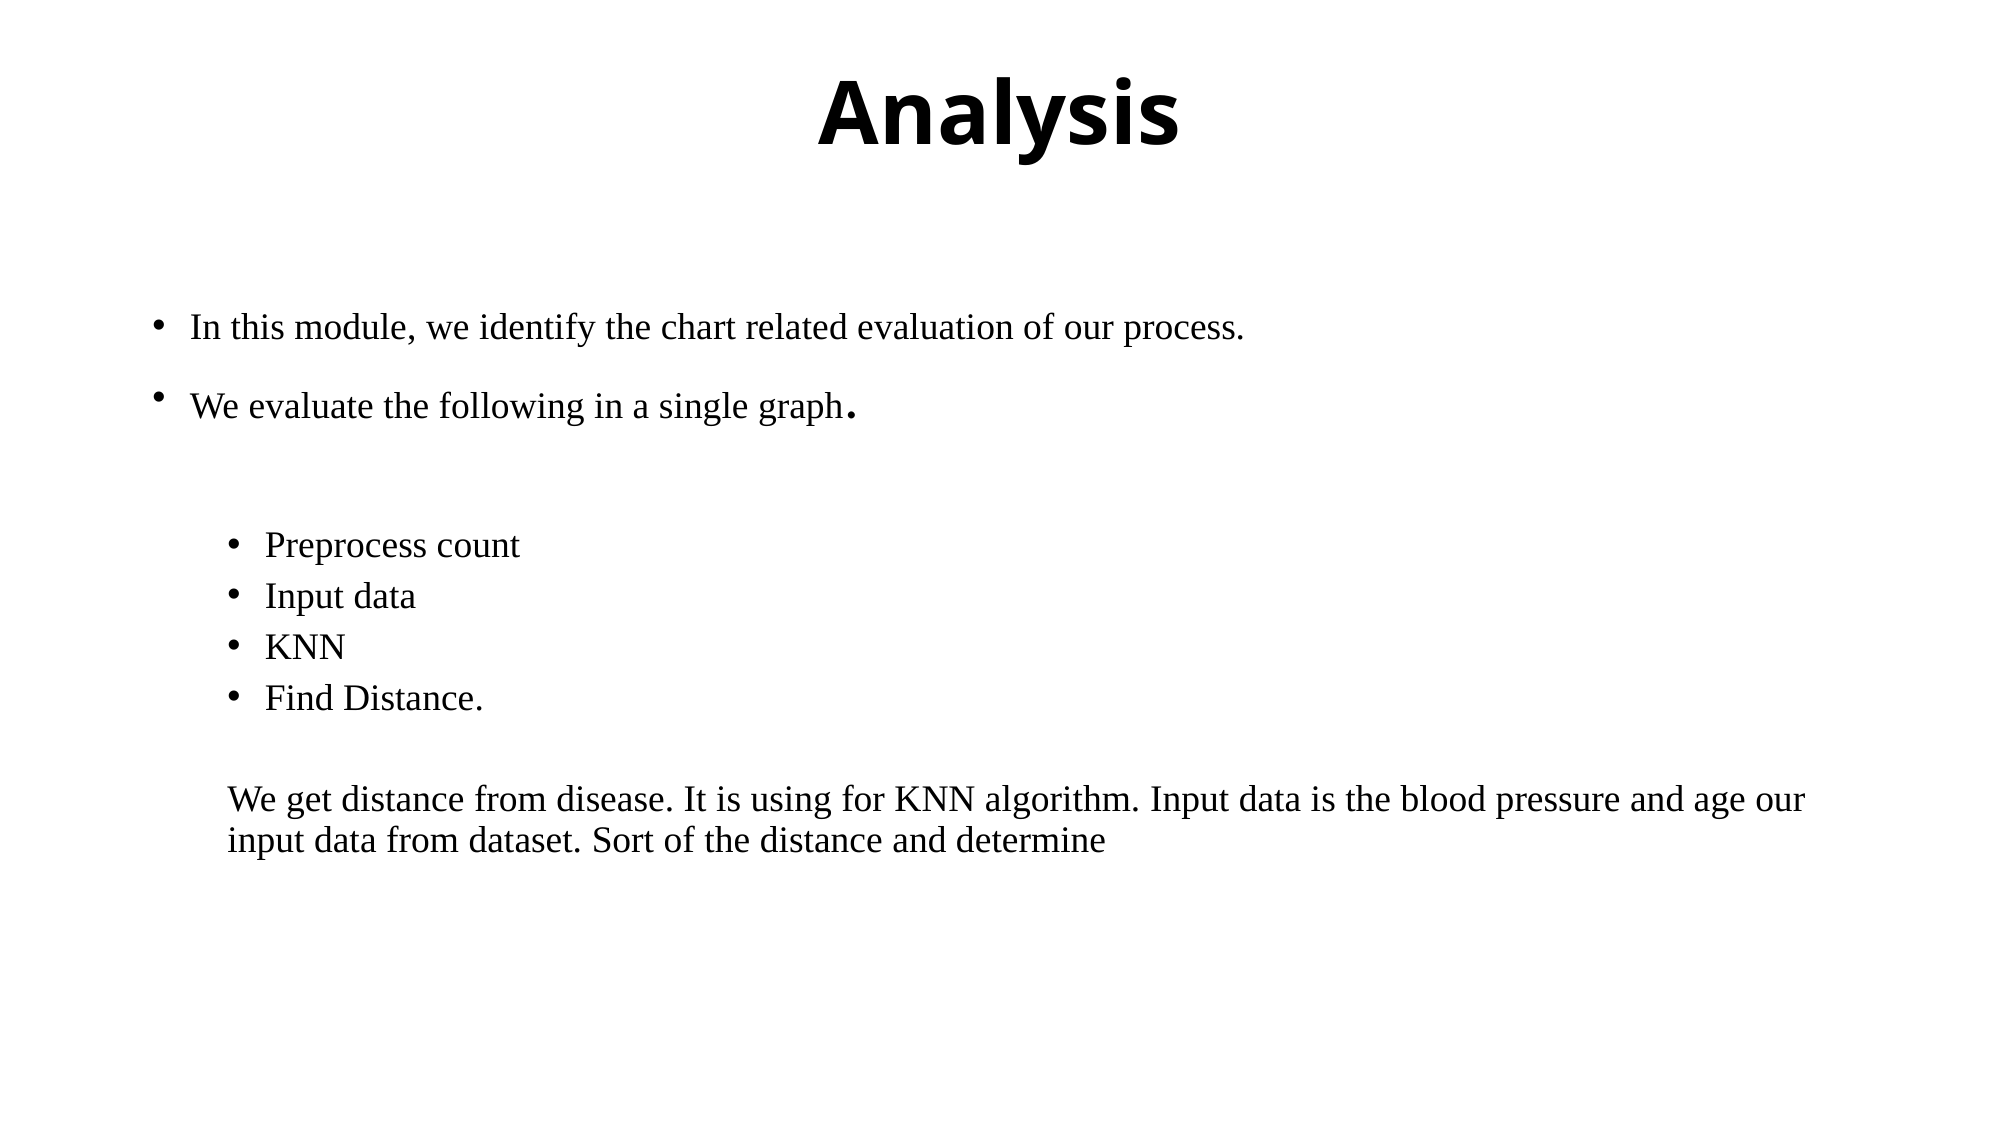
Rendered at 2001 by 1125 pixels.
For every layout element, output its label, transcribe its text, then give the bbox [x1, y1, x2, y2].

list In this module, we identify the chart related evaluation of our process. We evaluate the following in a single graph. Preprocess count Input data KNN Find Distance. We get distance from disease. It is using for KNN algorithm. Input data is the blood pressure and age our input data from dataset. Sort of the distance and determine [137, 299, 1863, 1014]
title Analysis [137, 59, 1863, 278]
